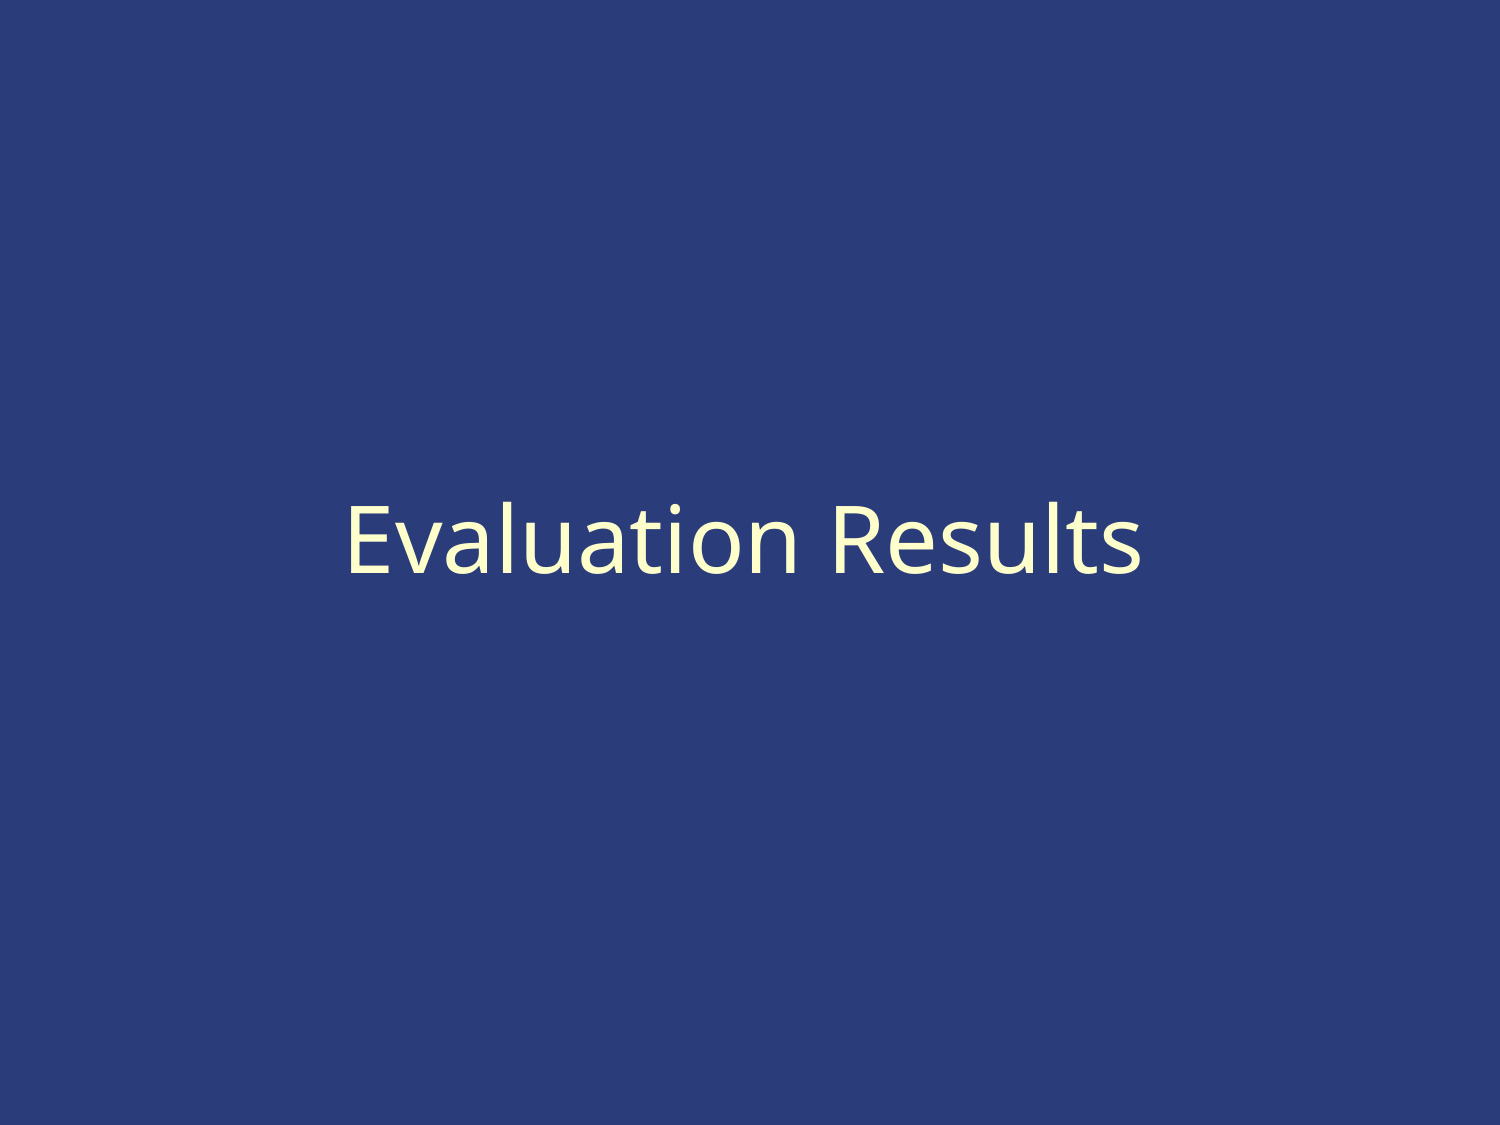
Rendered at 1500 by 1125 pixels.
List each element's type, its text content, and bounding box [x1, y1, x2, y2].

title Evaluation Results [24, 425, 1463, 600]
